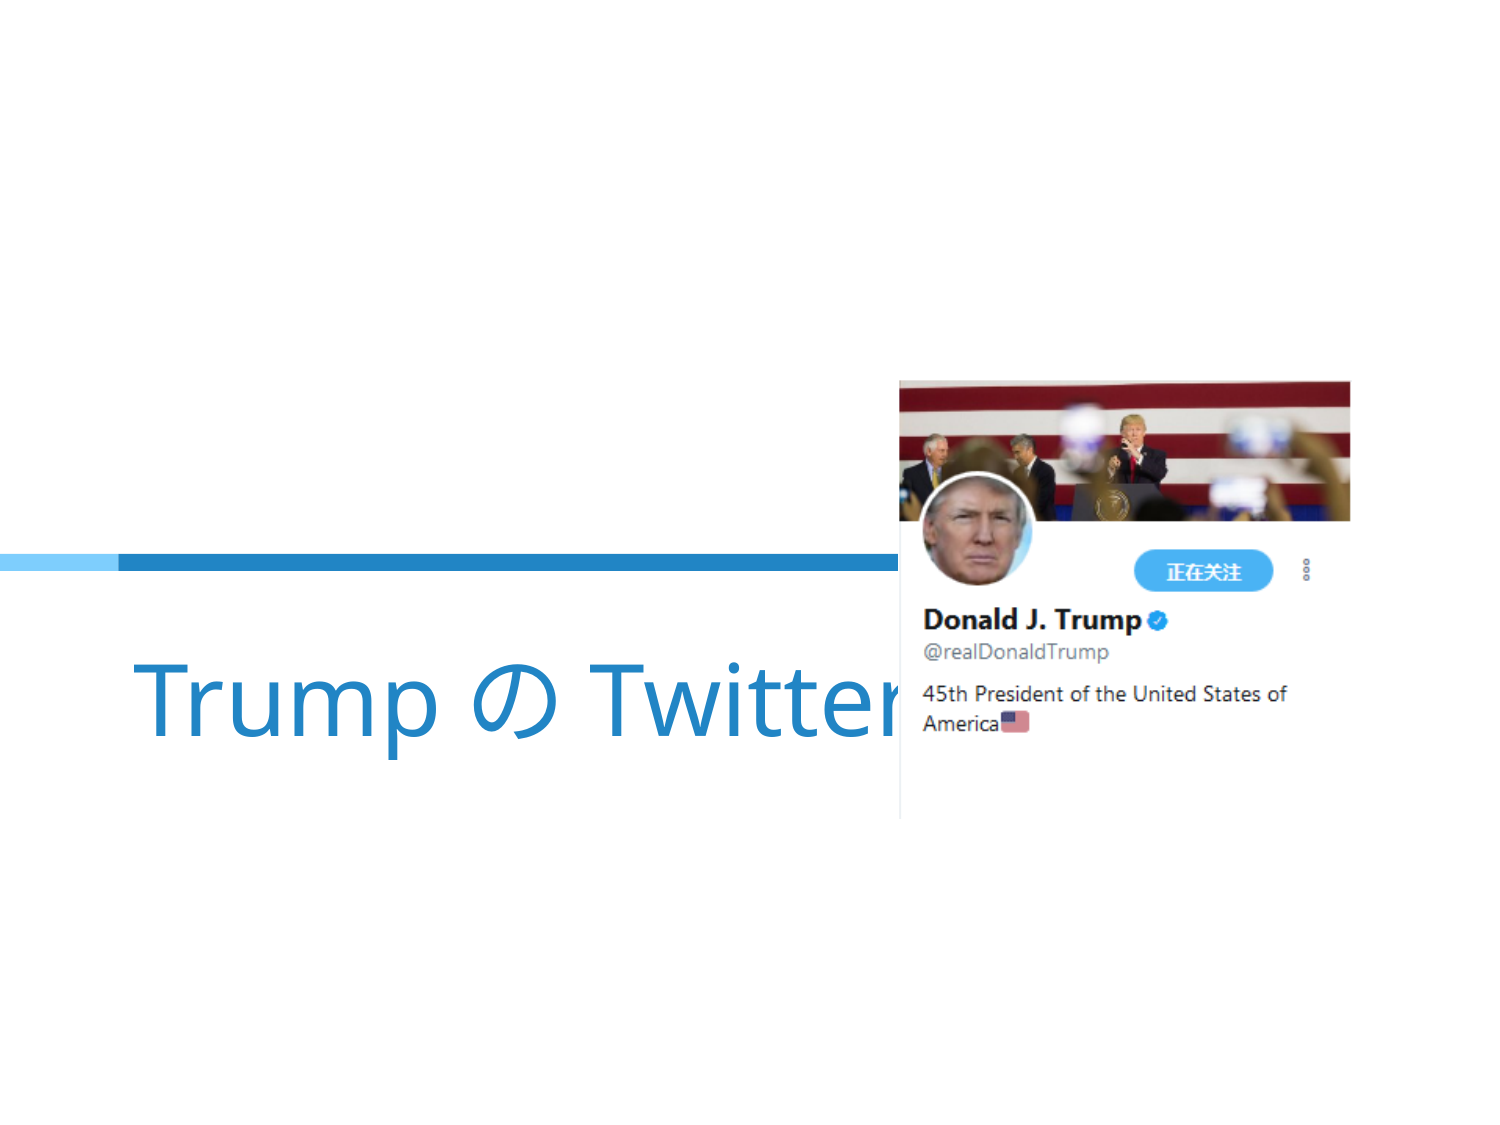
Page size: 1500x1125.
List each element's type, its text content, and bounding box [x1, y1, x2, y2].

title TrumpのTwitter [118, 620, 975, 875]
picture [898, 378, 1352, 819]
